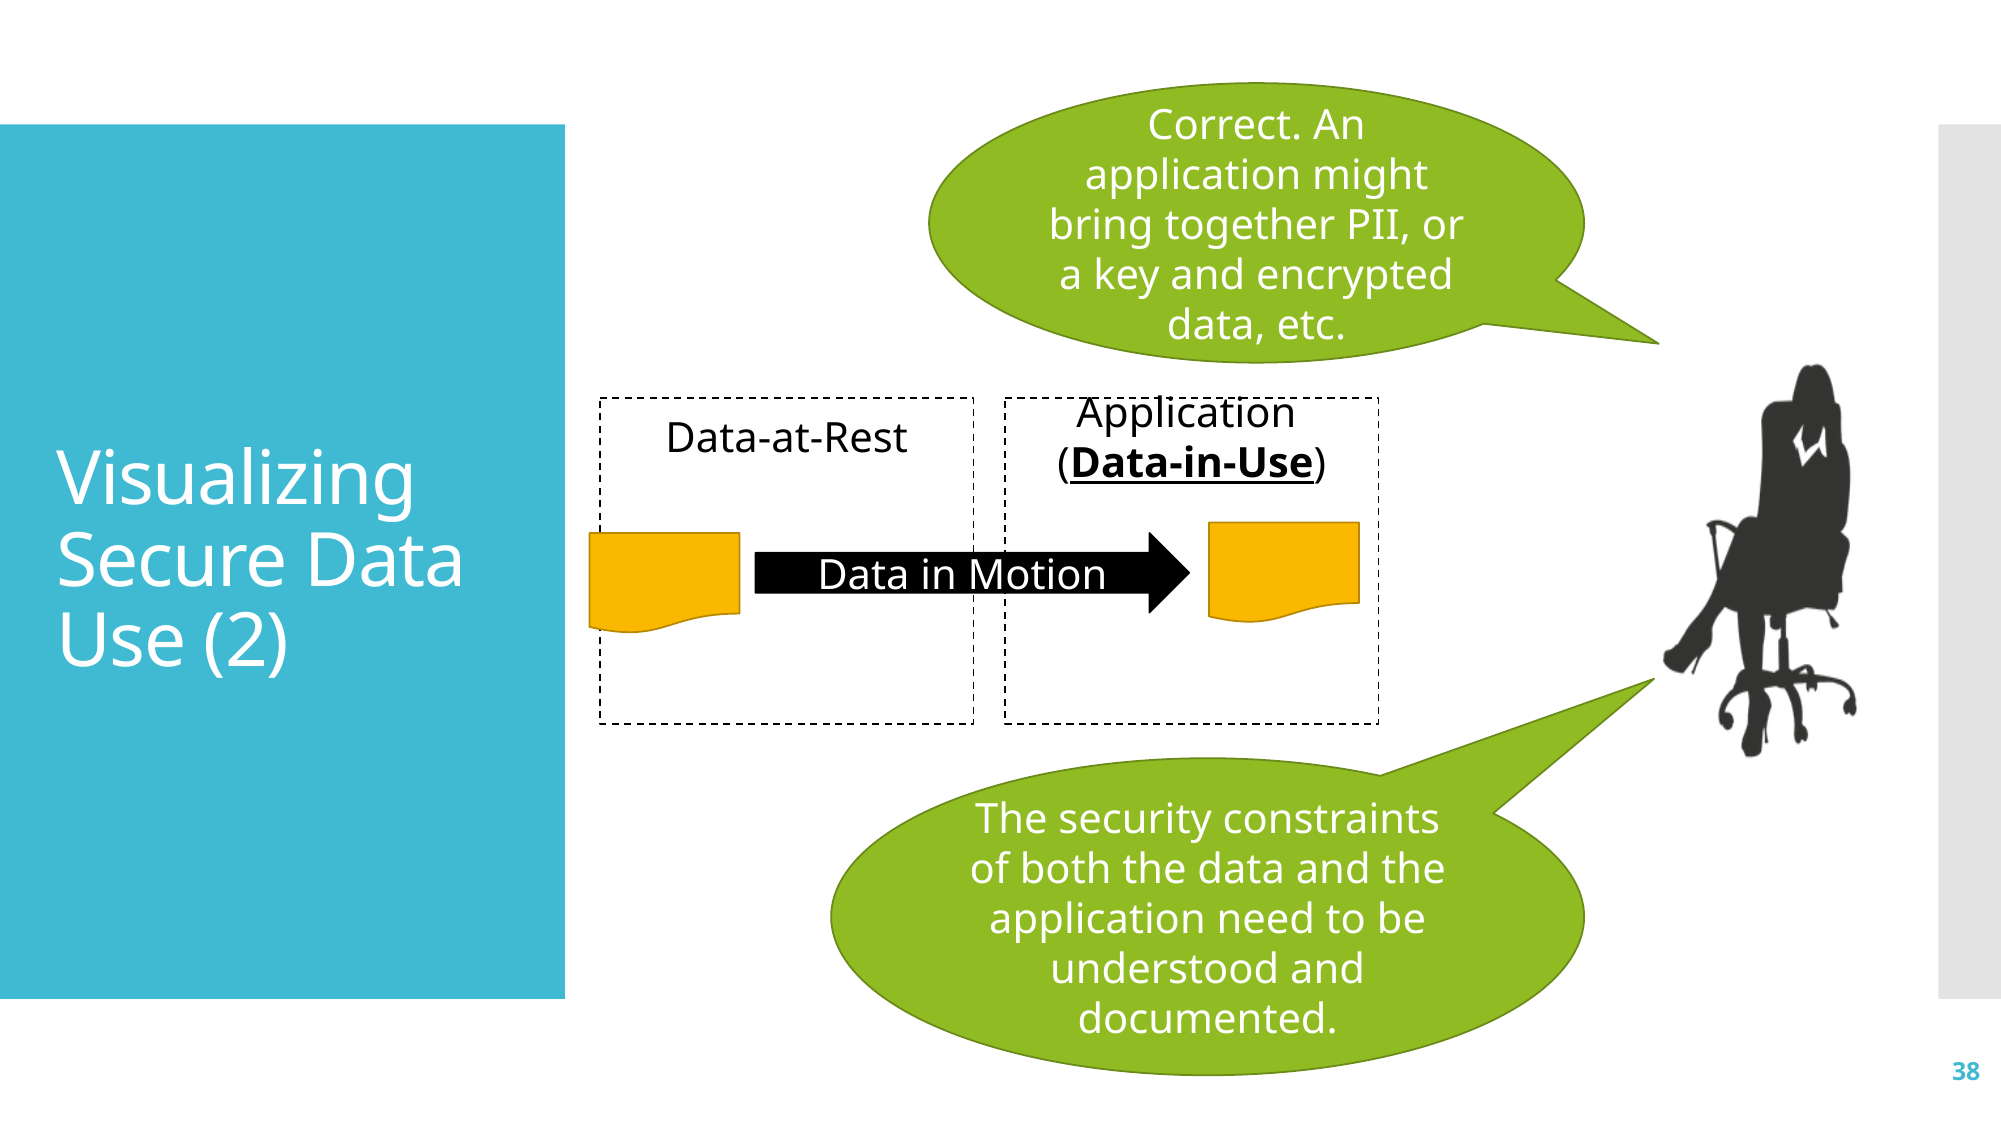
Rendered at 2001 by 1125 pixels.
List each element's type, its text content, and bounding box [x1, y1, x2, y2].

slide_number 38 [1744, 1042, 1996, 1103]
text_box Data-at-Rest [599, 397, 974, 725]
text_box Correct. An application might bring together PII, or a key and encrypted data, etc. [928, 82, 1660, 364]
picture [1593, 347, 1927, 775]
text_box Data in Motion [754, 532, 1190, 614]
text_box The security constraints of both the data and the application need to be understood and documented. [830, 699, 1593, 1077]
text_box [588, 532, 741, 634]
text_box [1208, 521, 1360, 623]
title Visualizing Secure Data Use (2) [41, 184, 525, 940]
text_box Application (Data-in-Use) [1004, 397, 1379, 725]
